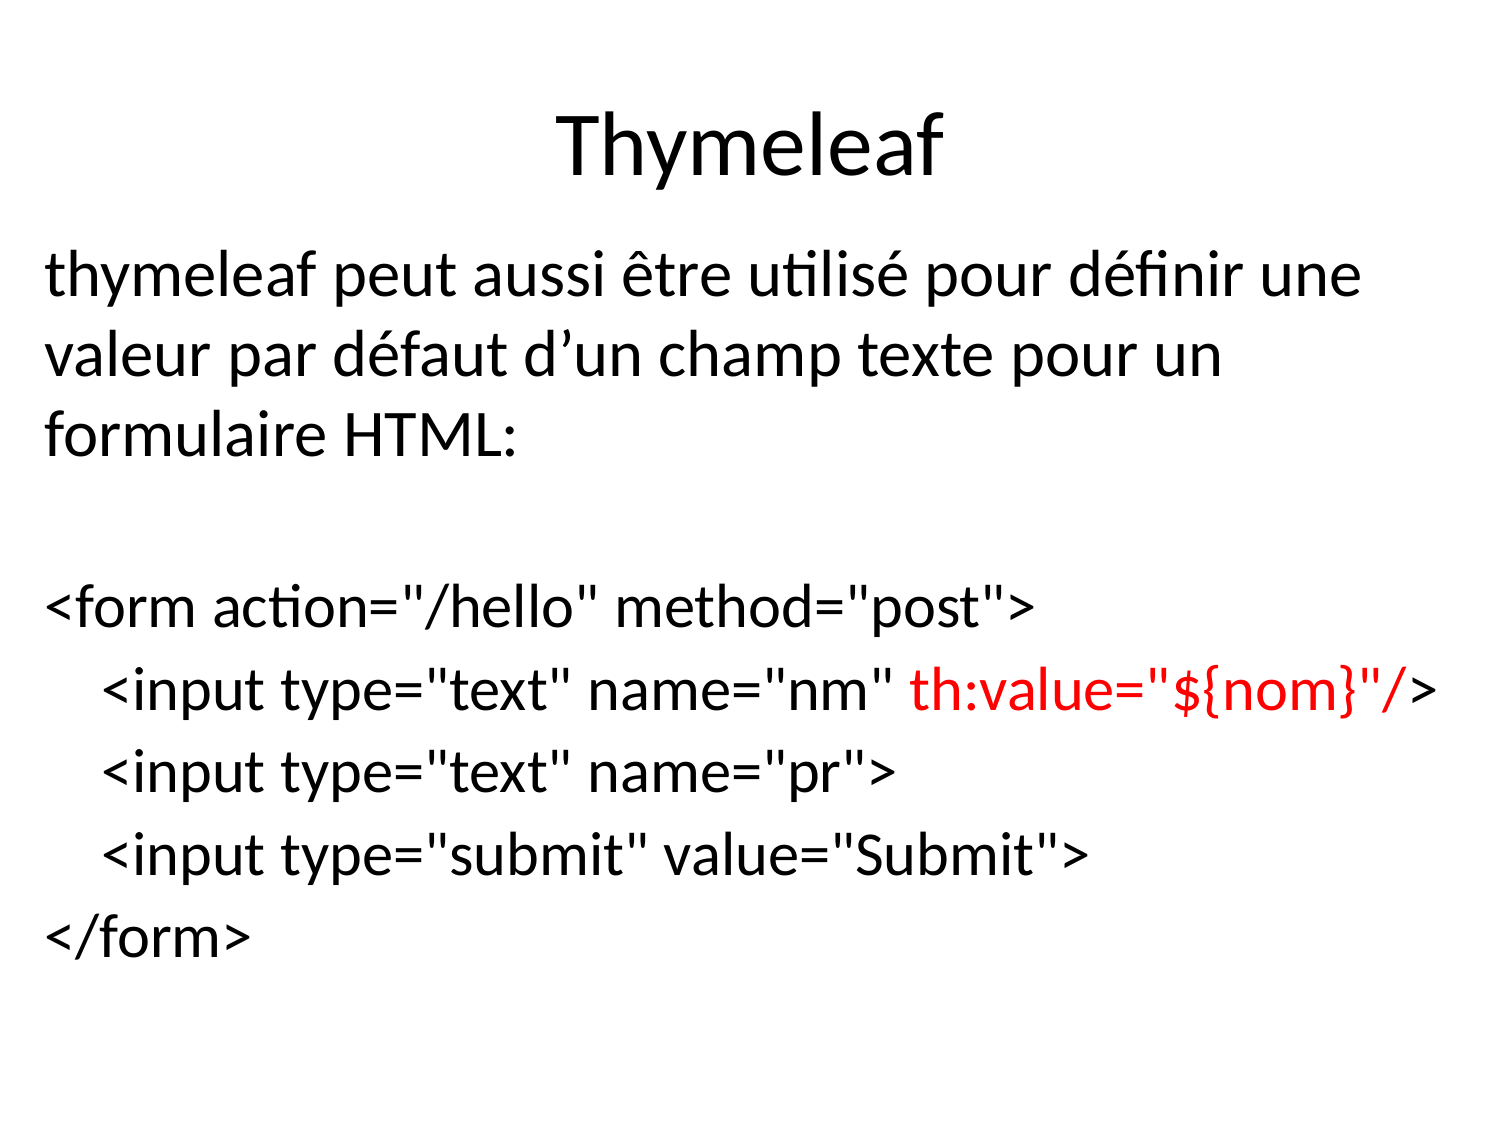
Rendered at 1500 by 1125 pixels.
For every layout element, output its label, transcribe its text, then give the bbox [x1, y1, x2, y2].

title Thymeleaf [75, 45, 1425, 222]
list thymeleaf peut aussi être utilisé pour définir une valeur par défaut d’un champ texte pour un formulaire HTML: <form action="/hello" method="post"> <input type="text" name="nm" th:value="${nom}"/> <input type="text" name="pr"> <input type="submit" value="Submit"> </form> [29, 222, 1480, 1111]
